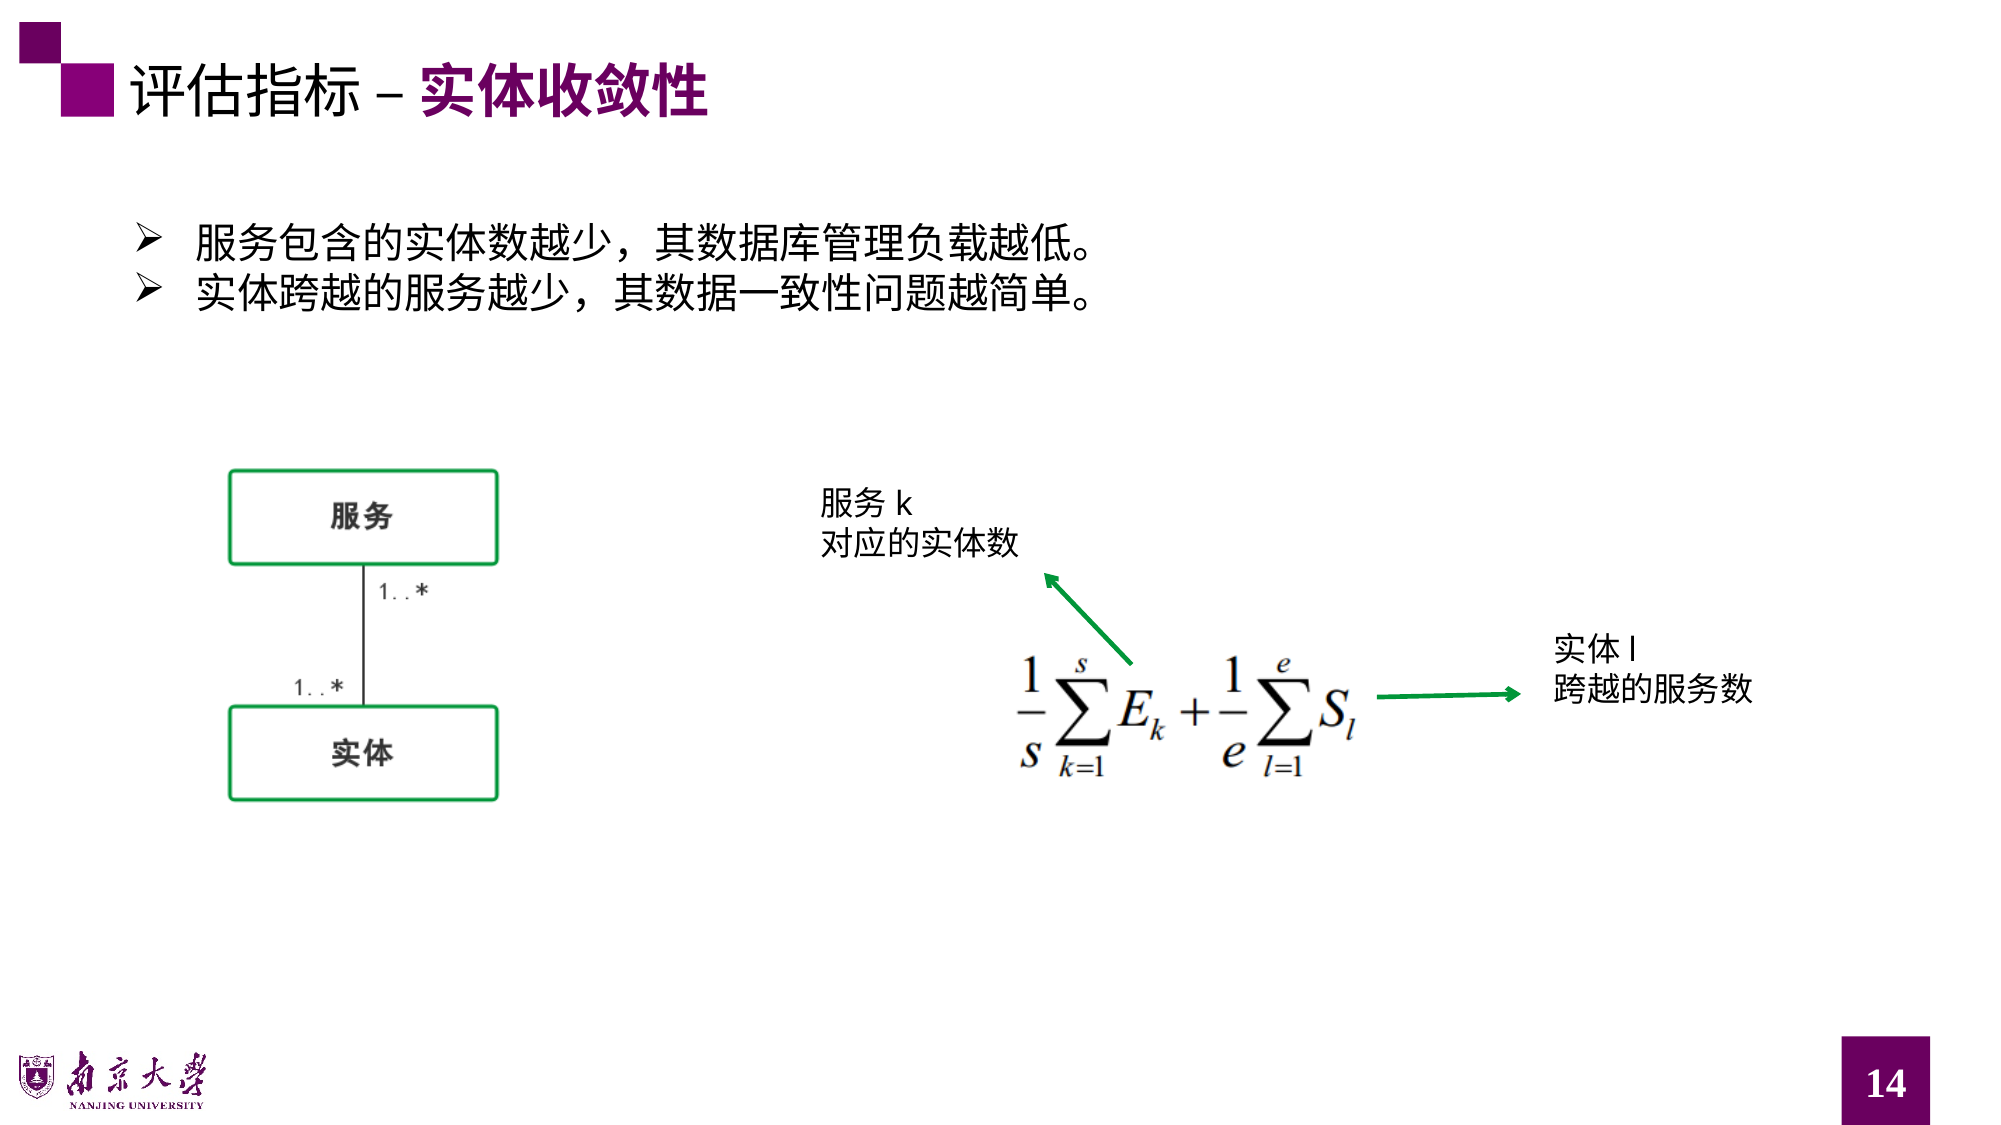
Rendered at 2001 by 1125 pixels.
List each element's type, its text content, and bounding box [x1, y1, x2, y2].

text_box 服务k 对应的实体数 [806, 475, 1036, 570]
text_box 服务包含的实体数越少，其数据库管理负载越低。 实体跨越的服务越少，其数据一致性问题越简单。 [118, 209, 1129, 325]
picture [1000, 633, 1372, 799]
picture [114, 411, 587, 840]
picture [19, 1051, 206, 1111]
text_box 评估指标 – 实体收敛性 [114, 47, 1550, 132]
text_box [1376, 693, 1522, 698]
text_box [1044, 572, 1132, 665]
slide_number 14 [1771, 1050, 2000, 1111]
text_box 实体l 跨越的服务数 [1539, 620, 1769, 716]
